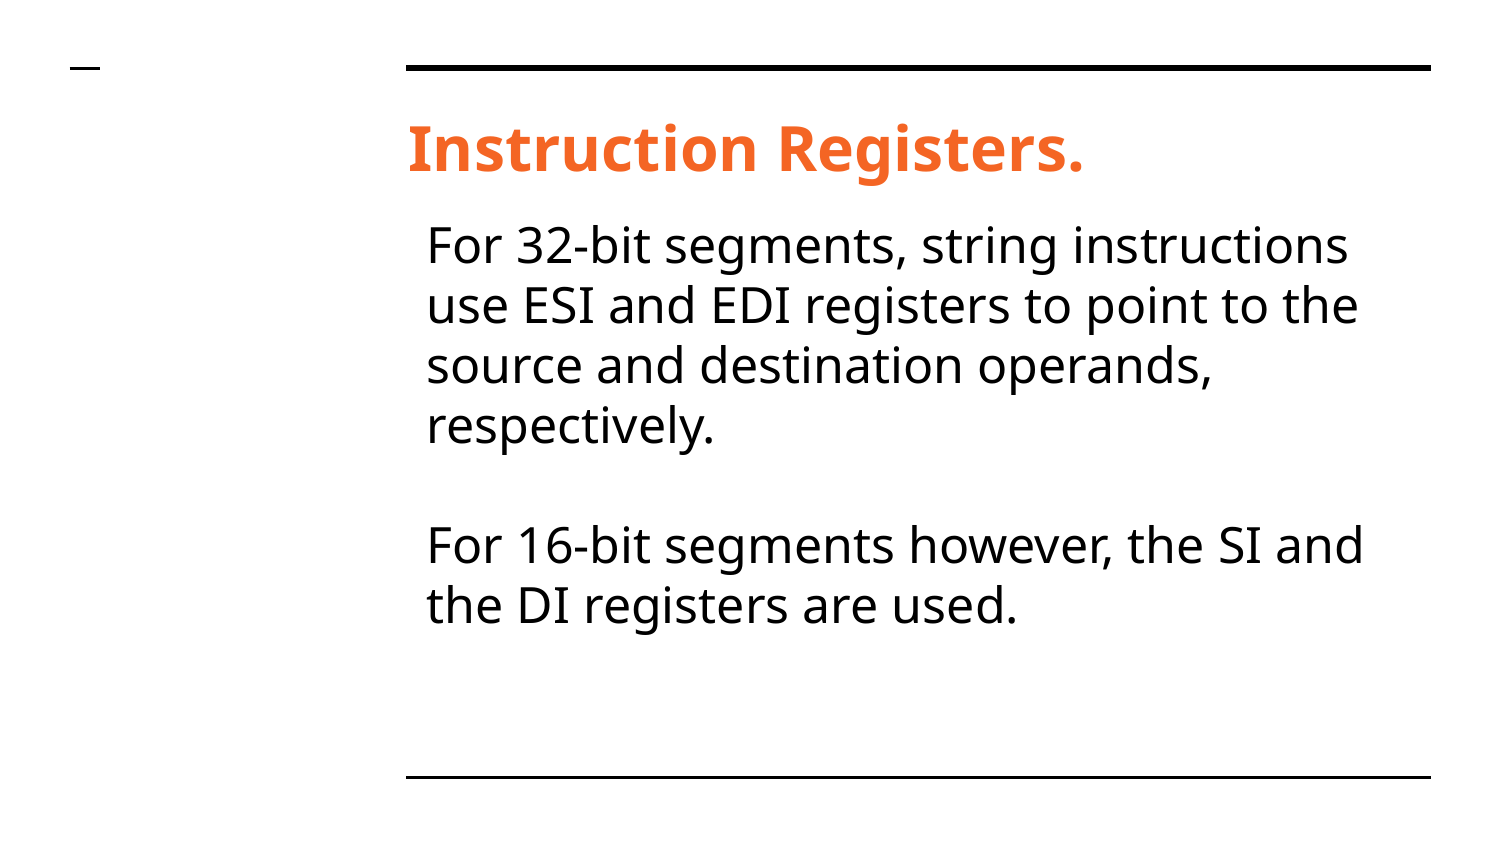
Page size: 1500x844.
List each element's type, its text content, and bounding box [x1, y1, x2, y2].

text_box For 32-bit segments, string instructions use ESI and EDI registers to point to the source and destination operands, respectively. For 16-bit segments however, the SI and the DI registers are used. [411, 198, 1449, 577]
title Instruction Registers. [393, 94, 1431, 199]
